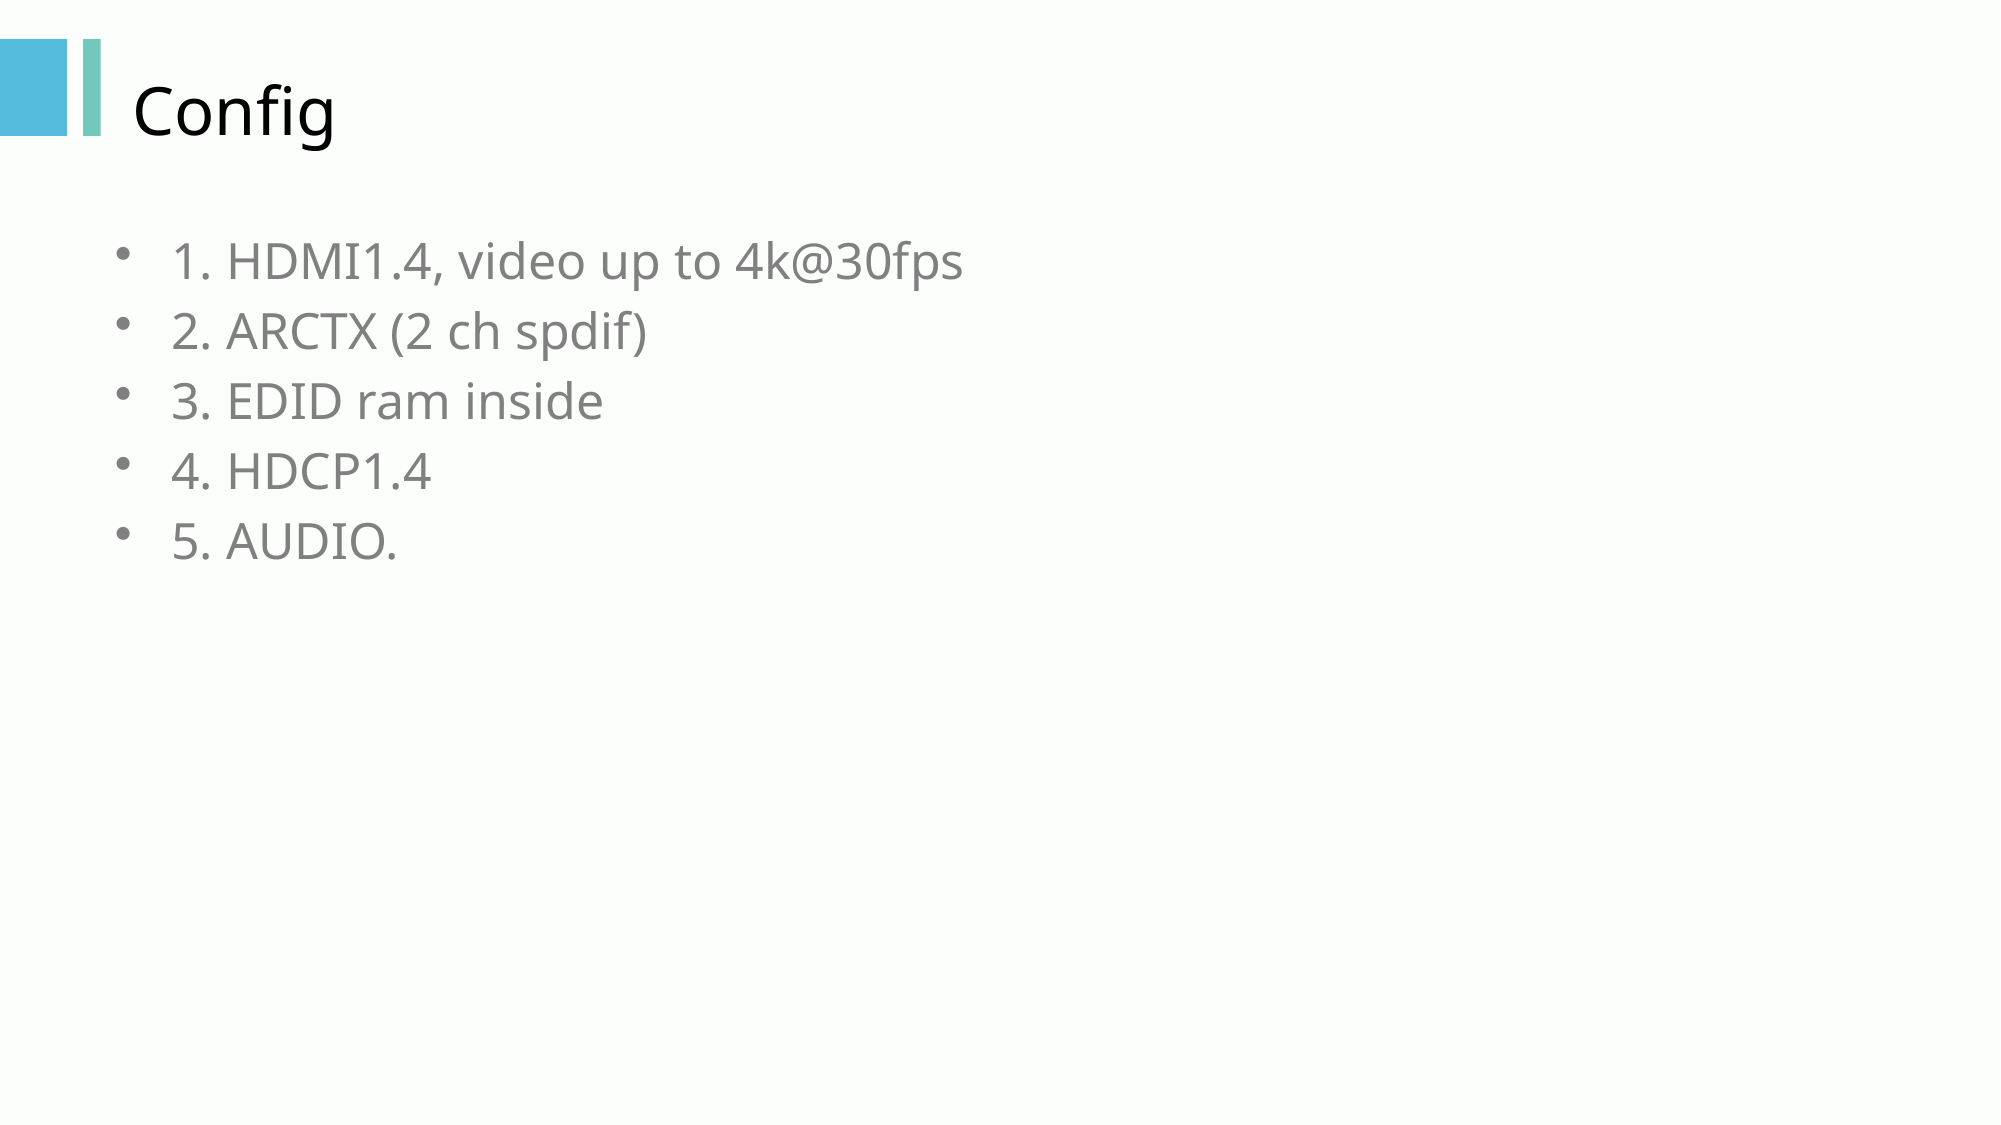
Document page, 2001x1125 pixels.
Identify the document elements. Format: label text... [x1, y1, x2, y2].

title Config [117, 39, 1900, 179]
list 1. HDMI1.4, video up to 4k@30fps 2. ARCTX (2 ch spdif) 3. EDID ram inside 4. HDCP1.4 5. AUDIO. [99, 222, 1900, 1005]
